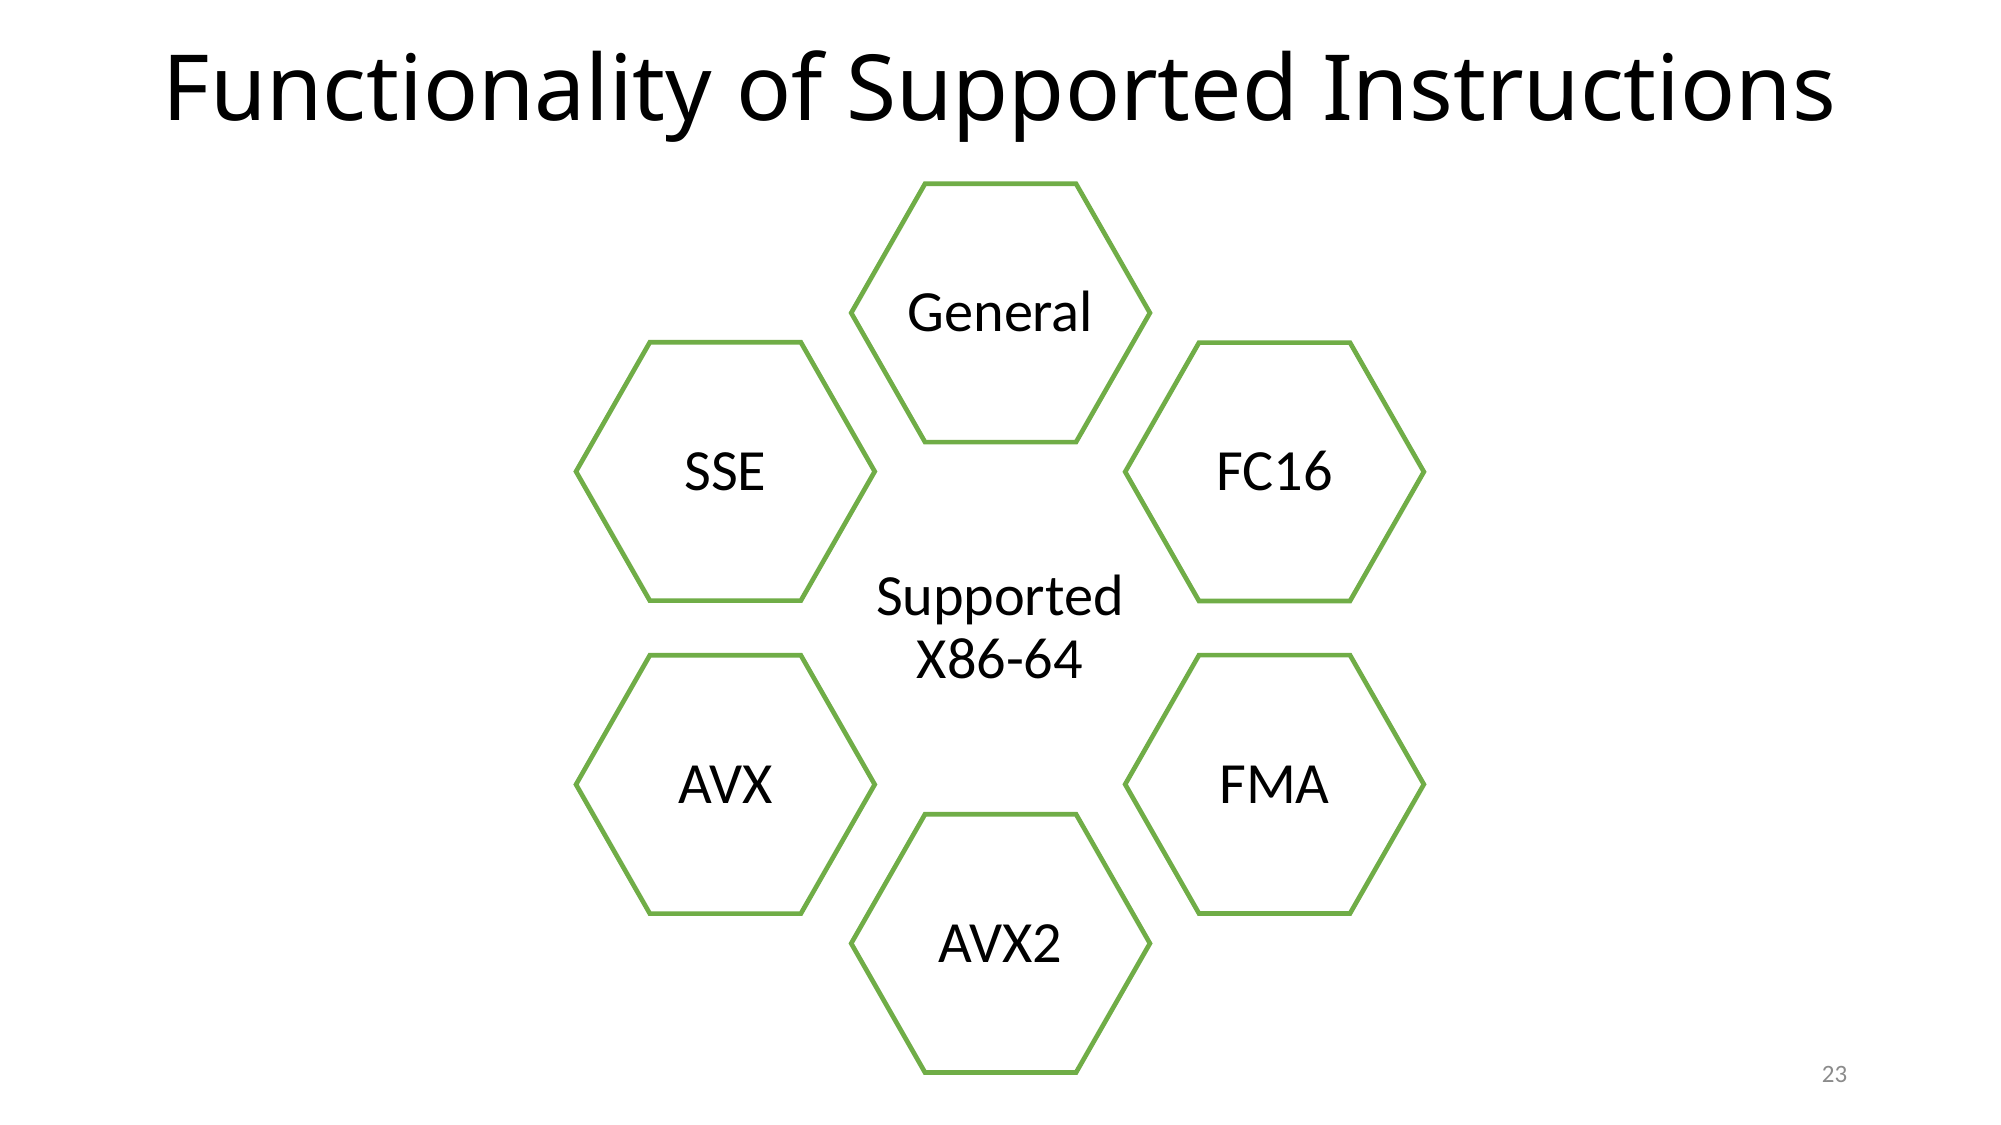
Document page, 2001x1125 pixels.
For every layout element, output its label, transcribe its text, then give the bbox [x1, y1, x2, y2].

title Functionality of Supported Instructions [80, 32, 1920, 148]
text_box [333, 183, 1667, 1073]
slide_number 23 [1412, 1042, 1863, 1103]
